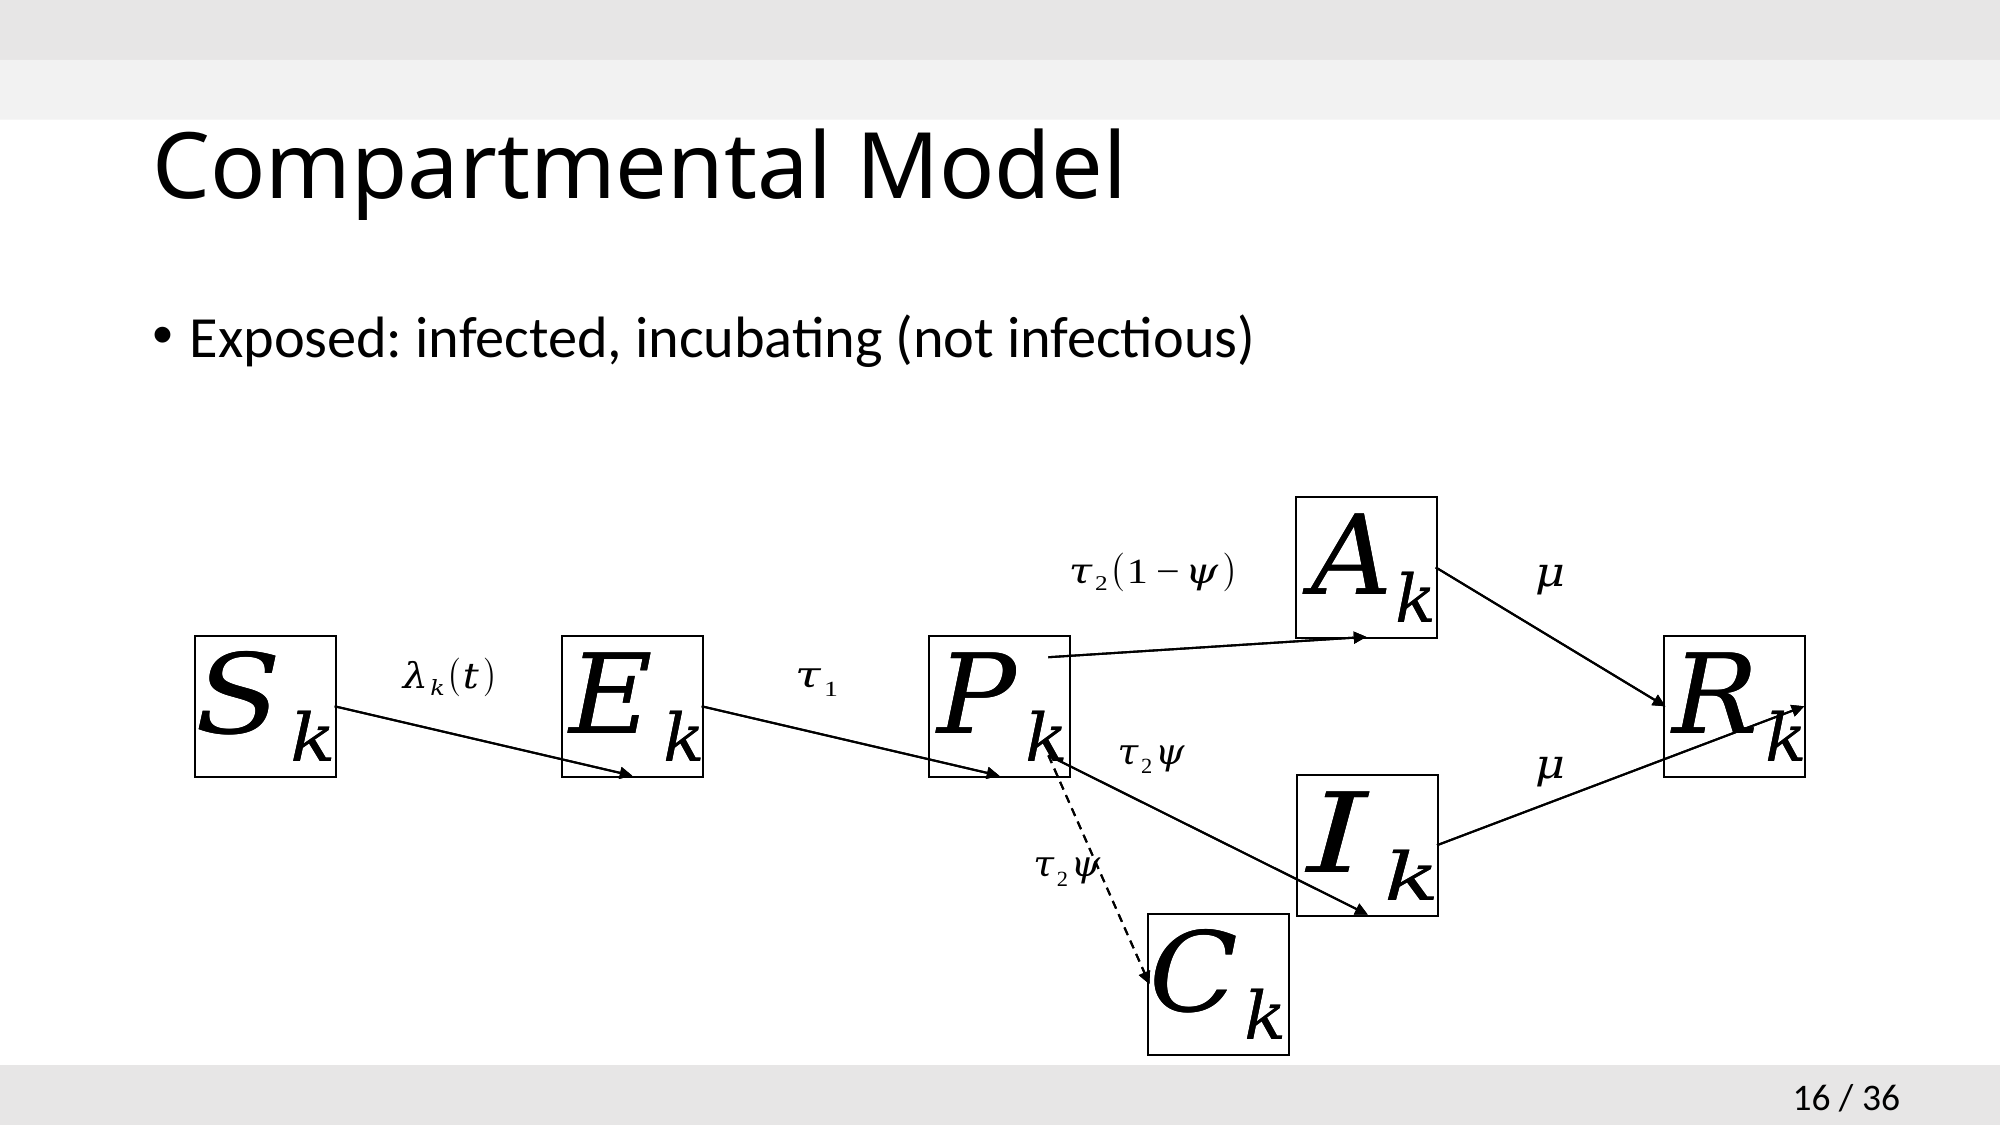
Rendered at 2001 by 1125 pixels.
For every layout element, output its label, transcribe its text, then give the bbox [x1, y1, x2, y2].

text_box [1048, 567, 1297, 658]
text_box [1435, 567, 1686, 658]
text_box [1437, 755, 1686, 846]
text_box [1048, 755, 1170, 935]
title Compartmental Model [137, 59, 1863, 278]
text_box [1170, 755, 1299, 846]
list Exposed: infected, incubating (not infectious) [137, 299, 1863, 439]
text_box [1296, 497, 1438, 915]
